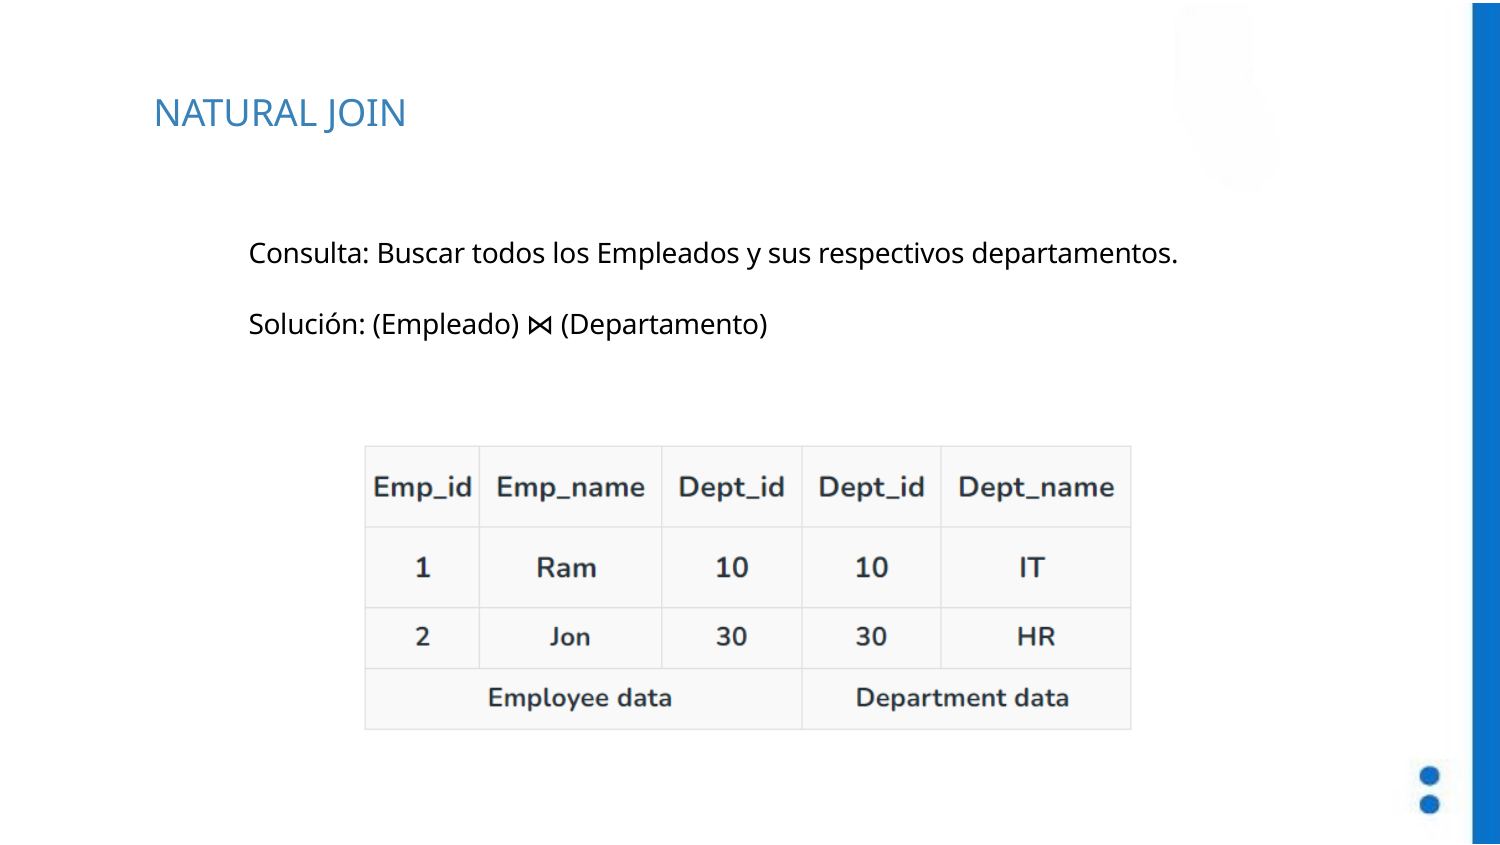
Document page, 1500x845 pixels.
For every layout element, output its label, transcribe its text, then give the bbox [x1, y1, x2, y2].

text_box Consulta: Buscar todos los Empleados y sus respectivos departamentos. Solución: (Empleado) ⋈ (Departamento) [246, 234, 1254, 341]
picture [361, 442, 1139, 741]
picture [1174, 3, 1500, 844]
title NATURAL JOIN [151, 86, 730, 230]
